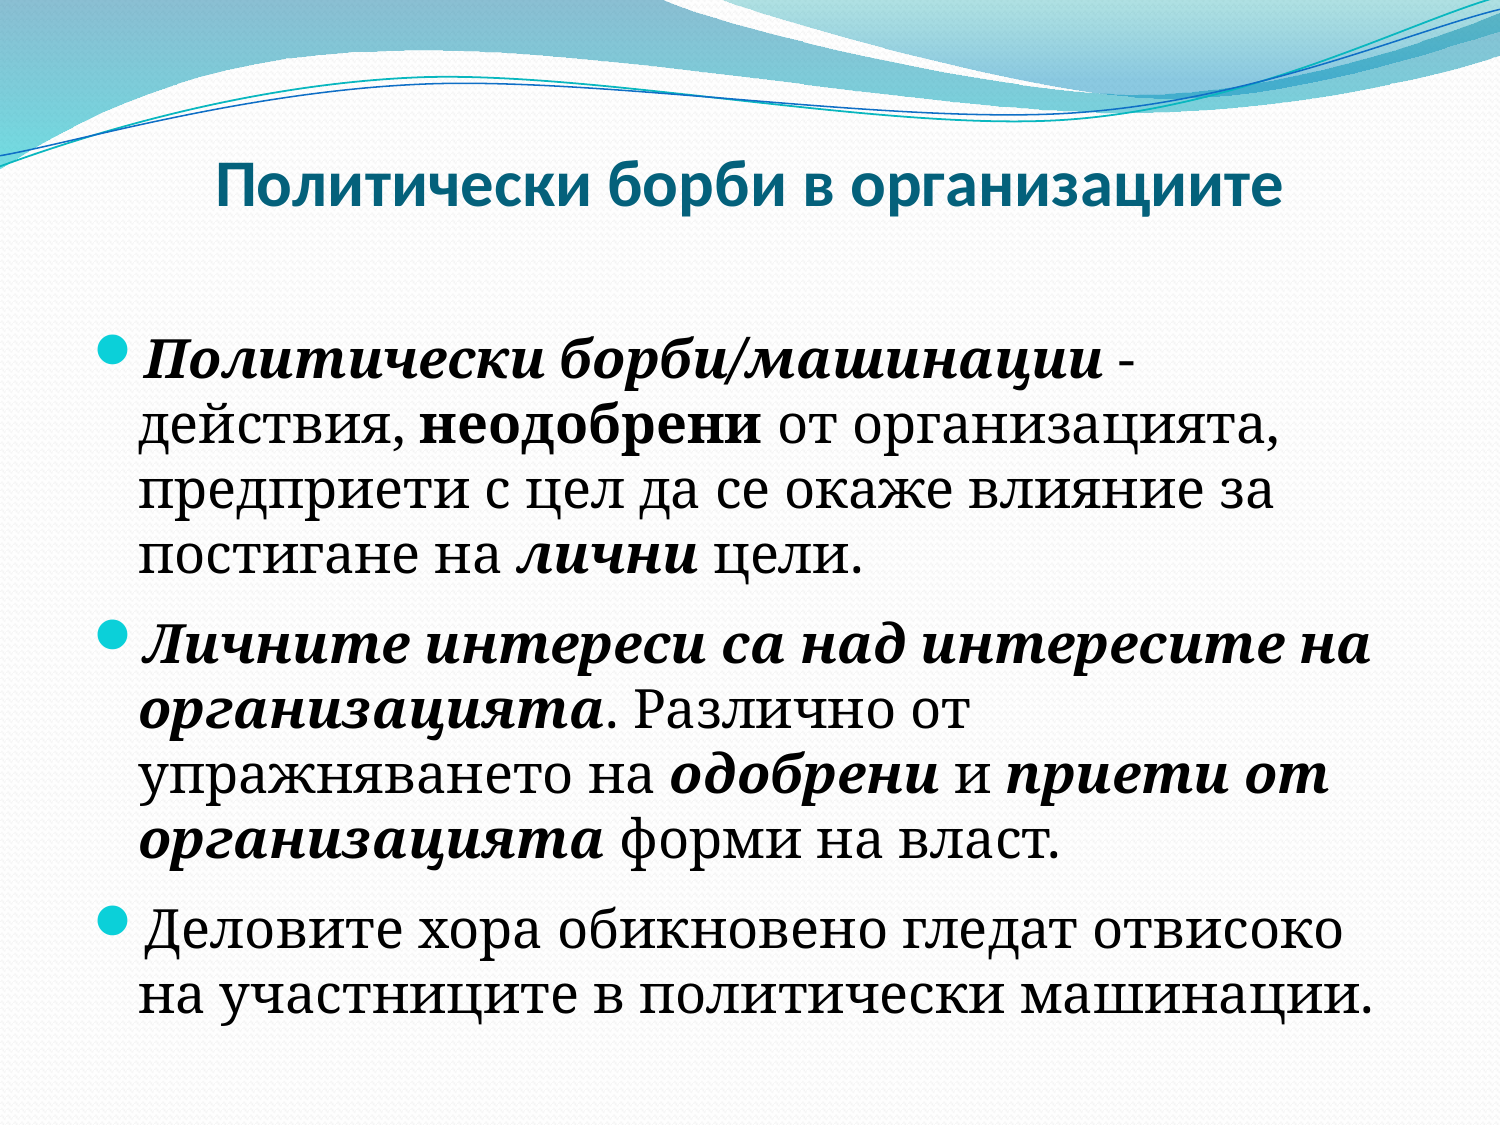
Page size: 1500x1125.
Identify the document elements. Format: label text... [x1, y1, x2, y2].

list Политически борби/машинации - действия, неодобрени от организацията, предприети с цел да се окаже влияние за постигане на лични цели. Личните интереси са над интересите на организацията. Различно от упражняването на одобрени и приети от организацията форми на власт. Деловите хора обикновено гледат отвисоко на участниците в политически машинации. [78, 316, 1429, 1125]
title Политически борби в организациите [75, 115, 1425, 220]
